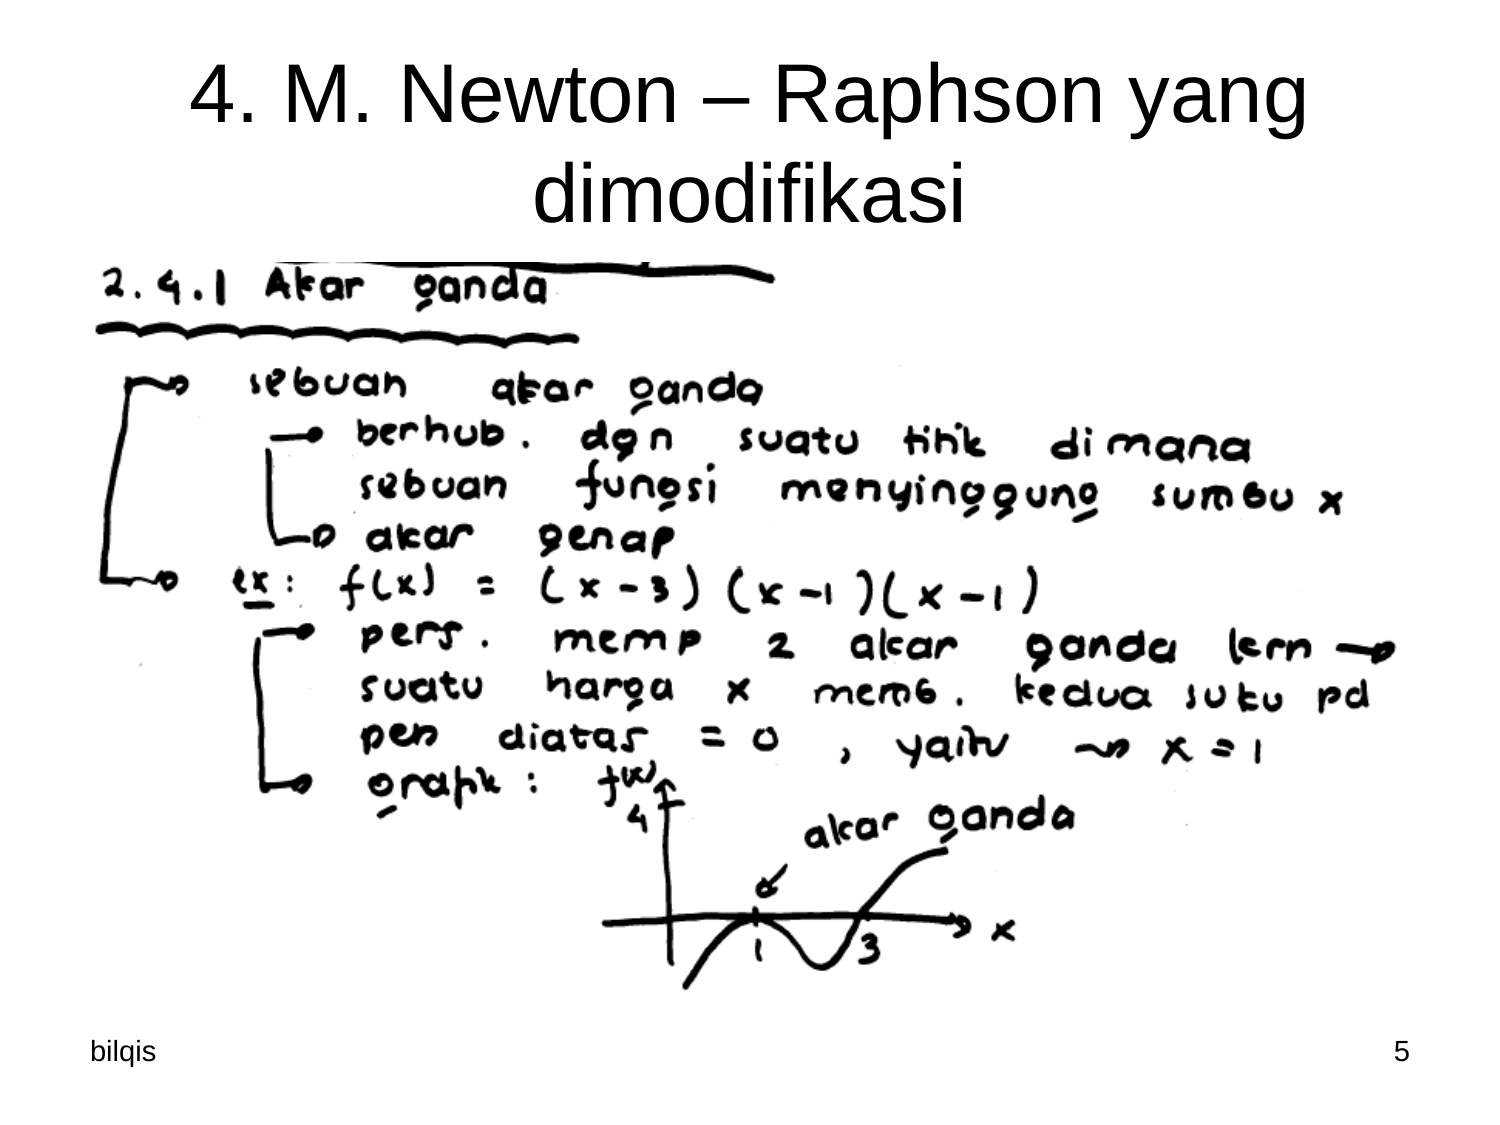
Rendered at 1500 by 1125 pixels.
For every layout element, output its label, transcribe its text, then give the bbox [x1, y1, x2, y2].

text_box [53, 255, 1129, 303]
slide_number 5 [1074, 1024, 1426, 1103]
title 4. M. Newton – Raphson yang dimodifikasi [74, 44, 1426, 233]
slide_number bilqis [74, 1024, 426, 1103]
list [82, 262, 1418, 1006]
